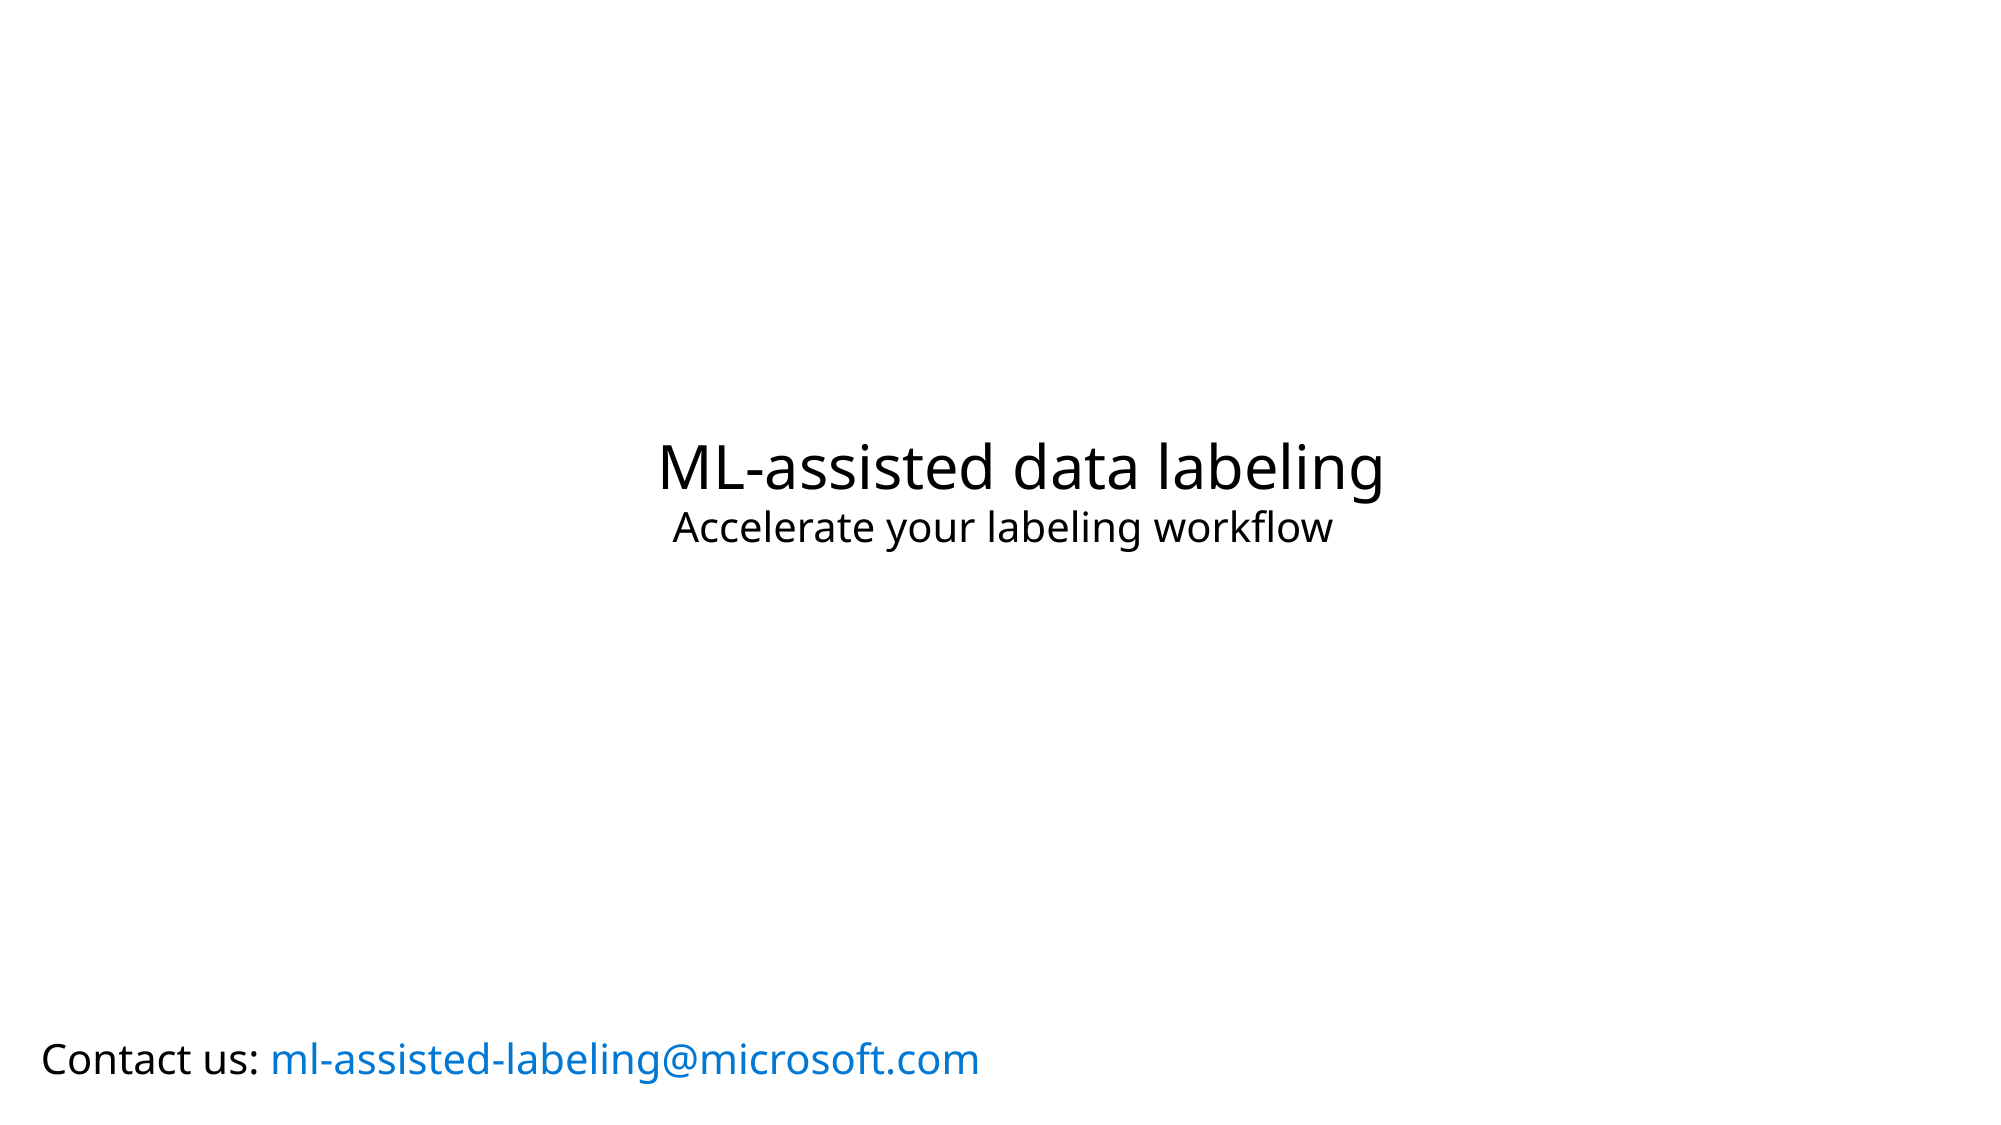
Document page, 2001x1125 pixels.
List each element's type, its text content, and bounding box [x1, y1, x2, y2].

text_box Accelerate your labeling workflow [657, 493, 1557, 563]
text_box Contact us: ml-assisted-labeling@microsoft.com [40, 1033, 1242, 1091]
text_box ML-assisted data labeling [570, 428, 1474, 510]
